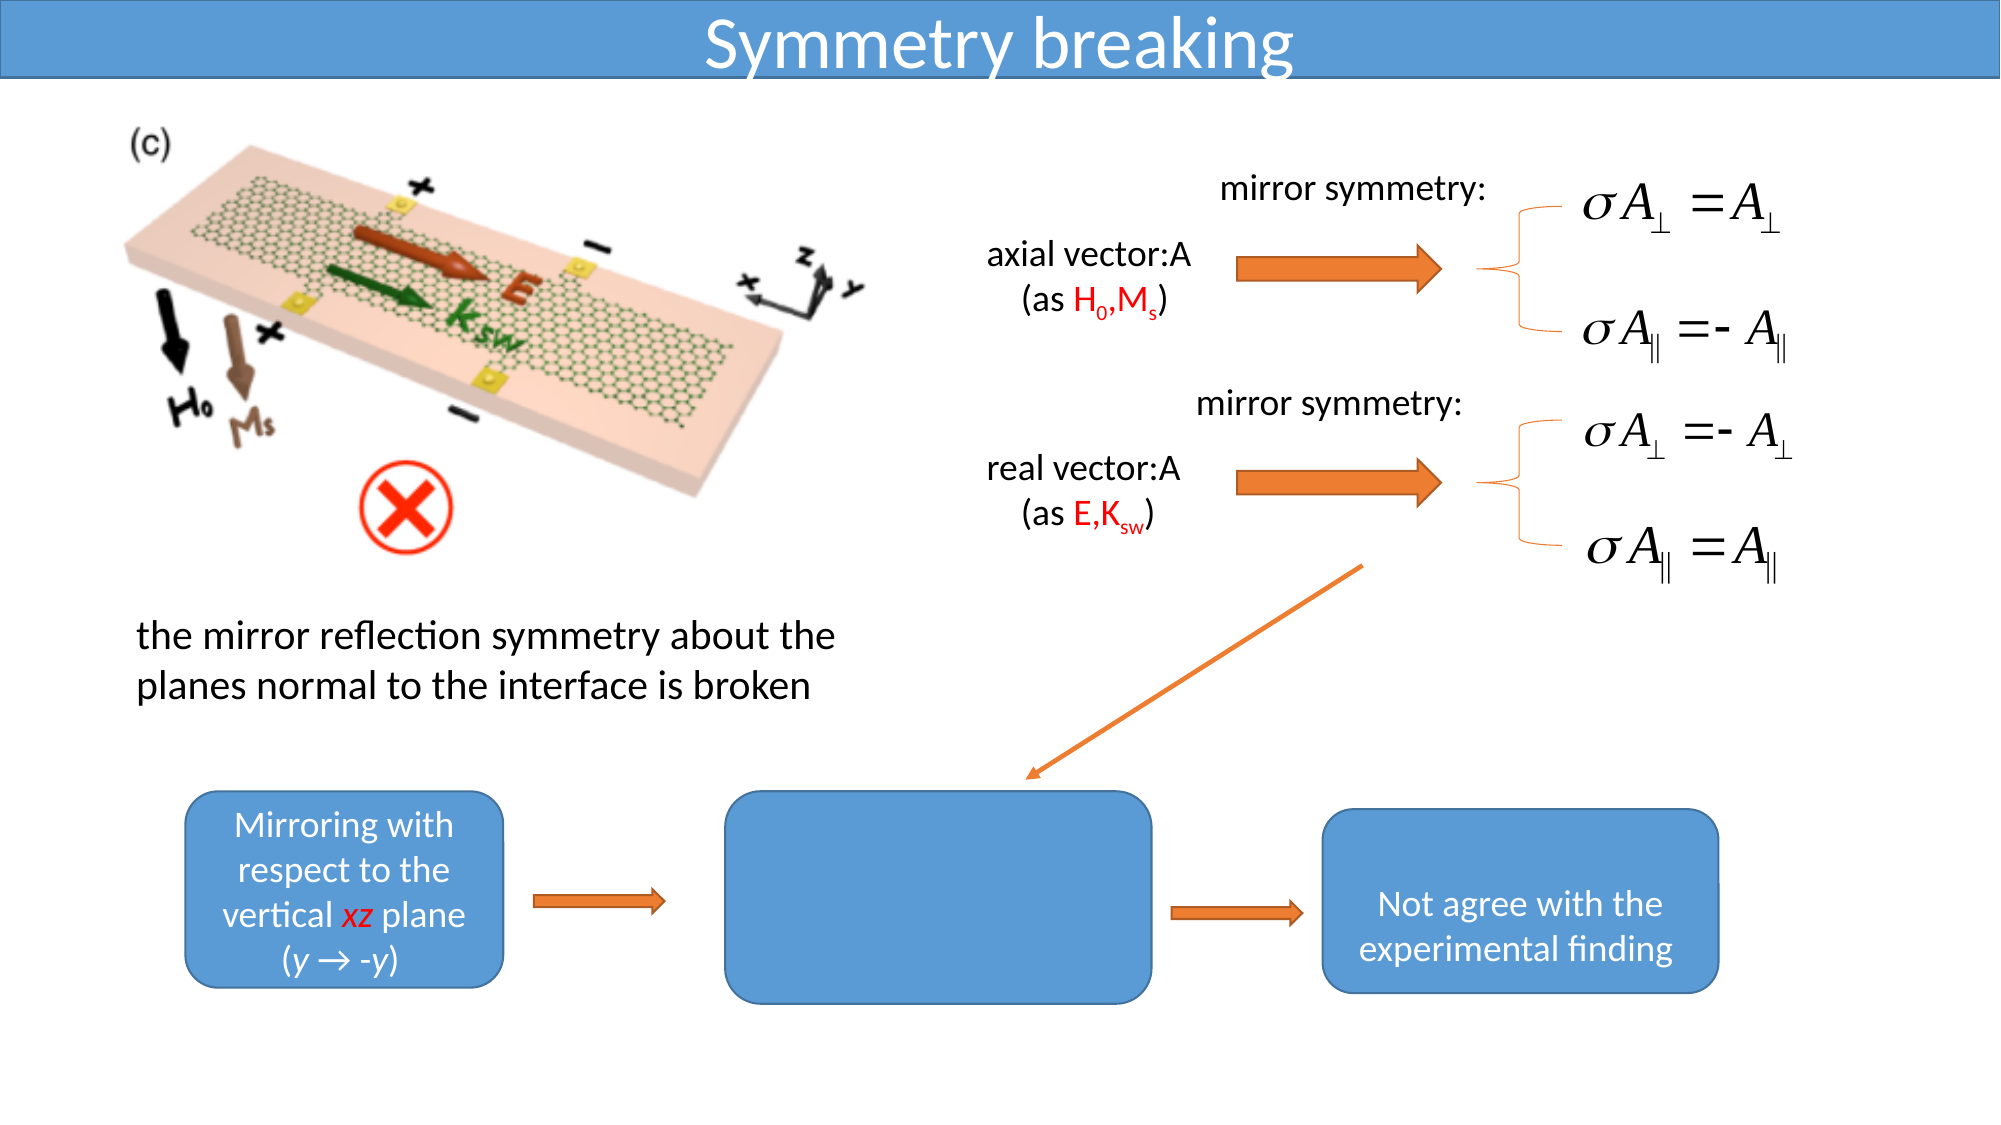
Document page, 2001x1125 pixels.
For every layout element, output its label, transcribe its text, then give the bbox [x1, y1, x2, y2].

picture [1575, 165, 1789, 247]
picture [85, 111, 906, 580]
picture [1579, 509, 1786, 597]
text_box [1476, 205, 1562, 333]
text_box Mirroring with respect to the vertical xz plane (y → -y) [184, 790, 505, 989]
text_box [1025, 565, 1363, 780]
text_box the mirror reflection symmetry about the planes normal to the interface is broken [121, 600, 885, 715]
text_box [1236, 243, 1443, 295]
text_box [1476, 419, 1562, 546]
picture [1575, 293, 1796, 376]
text_box Symmetry breaking [0, 0, 2000, 79]
picture [1578, 396, 1802, 472]
text_box [532, 886, 666, 916]
text_box real vector:A (as E,Ksw) [971, 435, 1220, 547]
text_box [1236, 456, 1443, 509]
text_box [1170, 898, 1304, 928]
text_box axial vector:A (as H0,Ms) [971, 221, 1220, 333]
